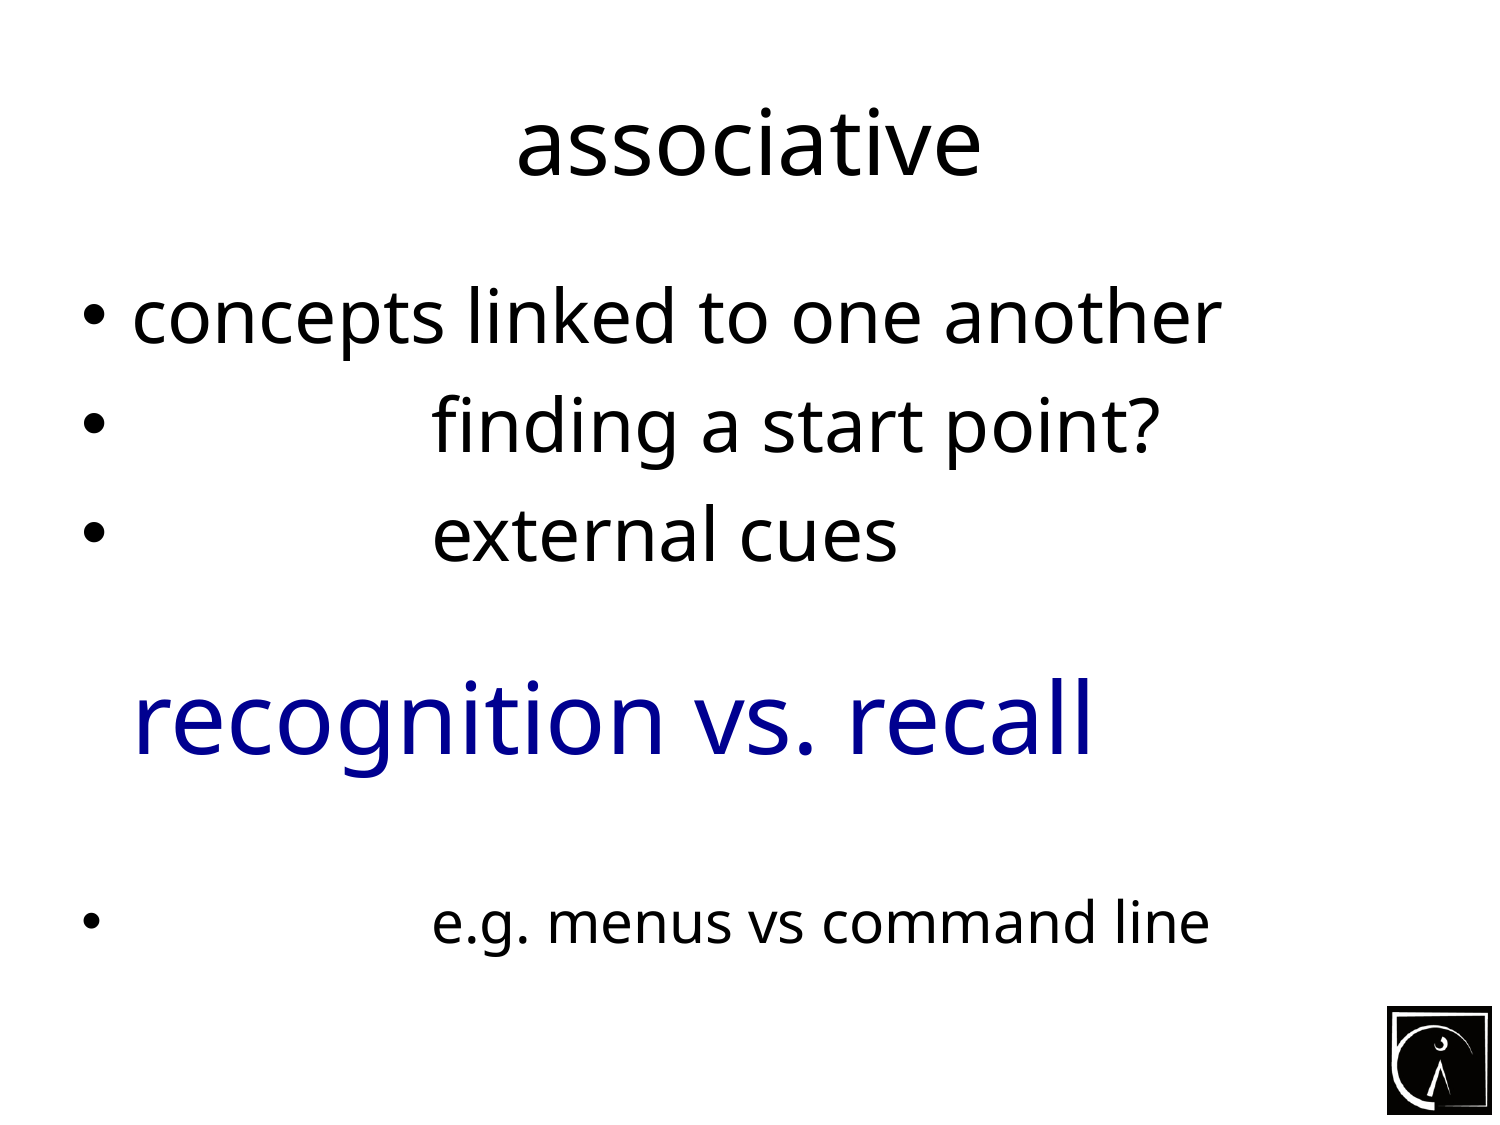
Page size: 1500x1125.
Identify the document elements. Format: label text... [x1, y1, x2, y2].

title associative [75, 45, 1425, 233]
picture [1387, 1005, 1492, 1115]
list concepts linked to one another finding a start point? external cues recognition vs. recall e.g. menus vs command line [75, 262, 1425, 1005]
